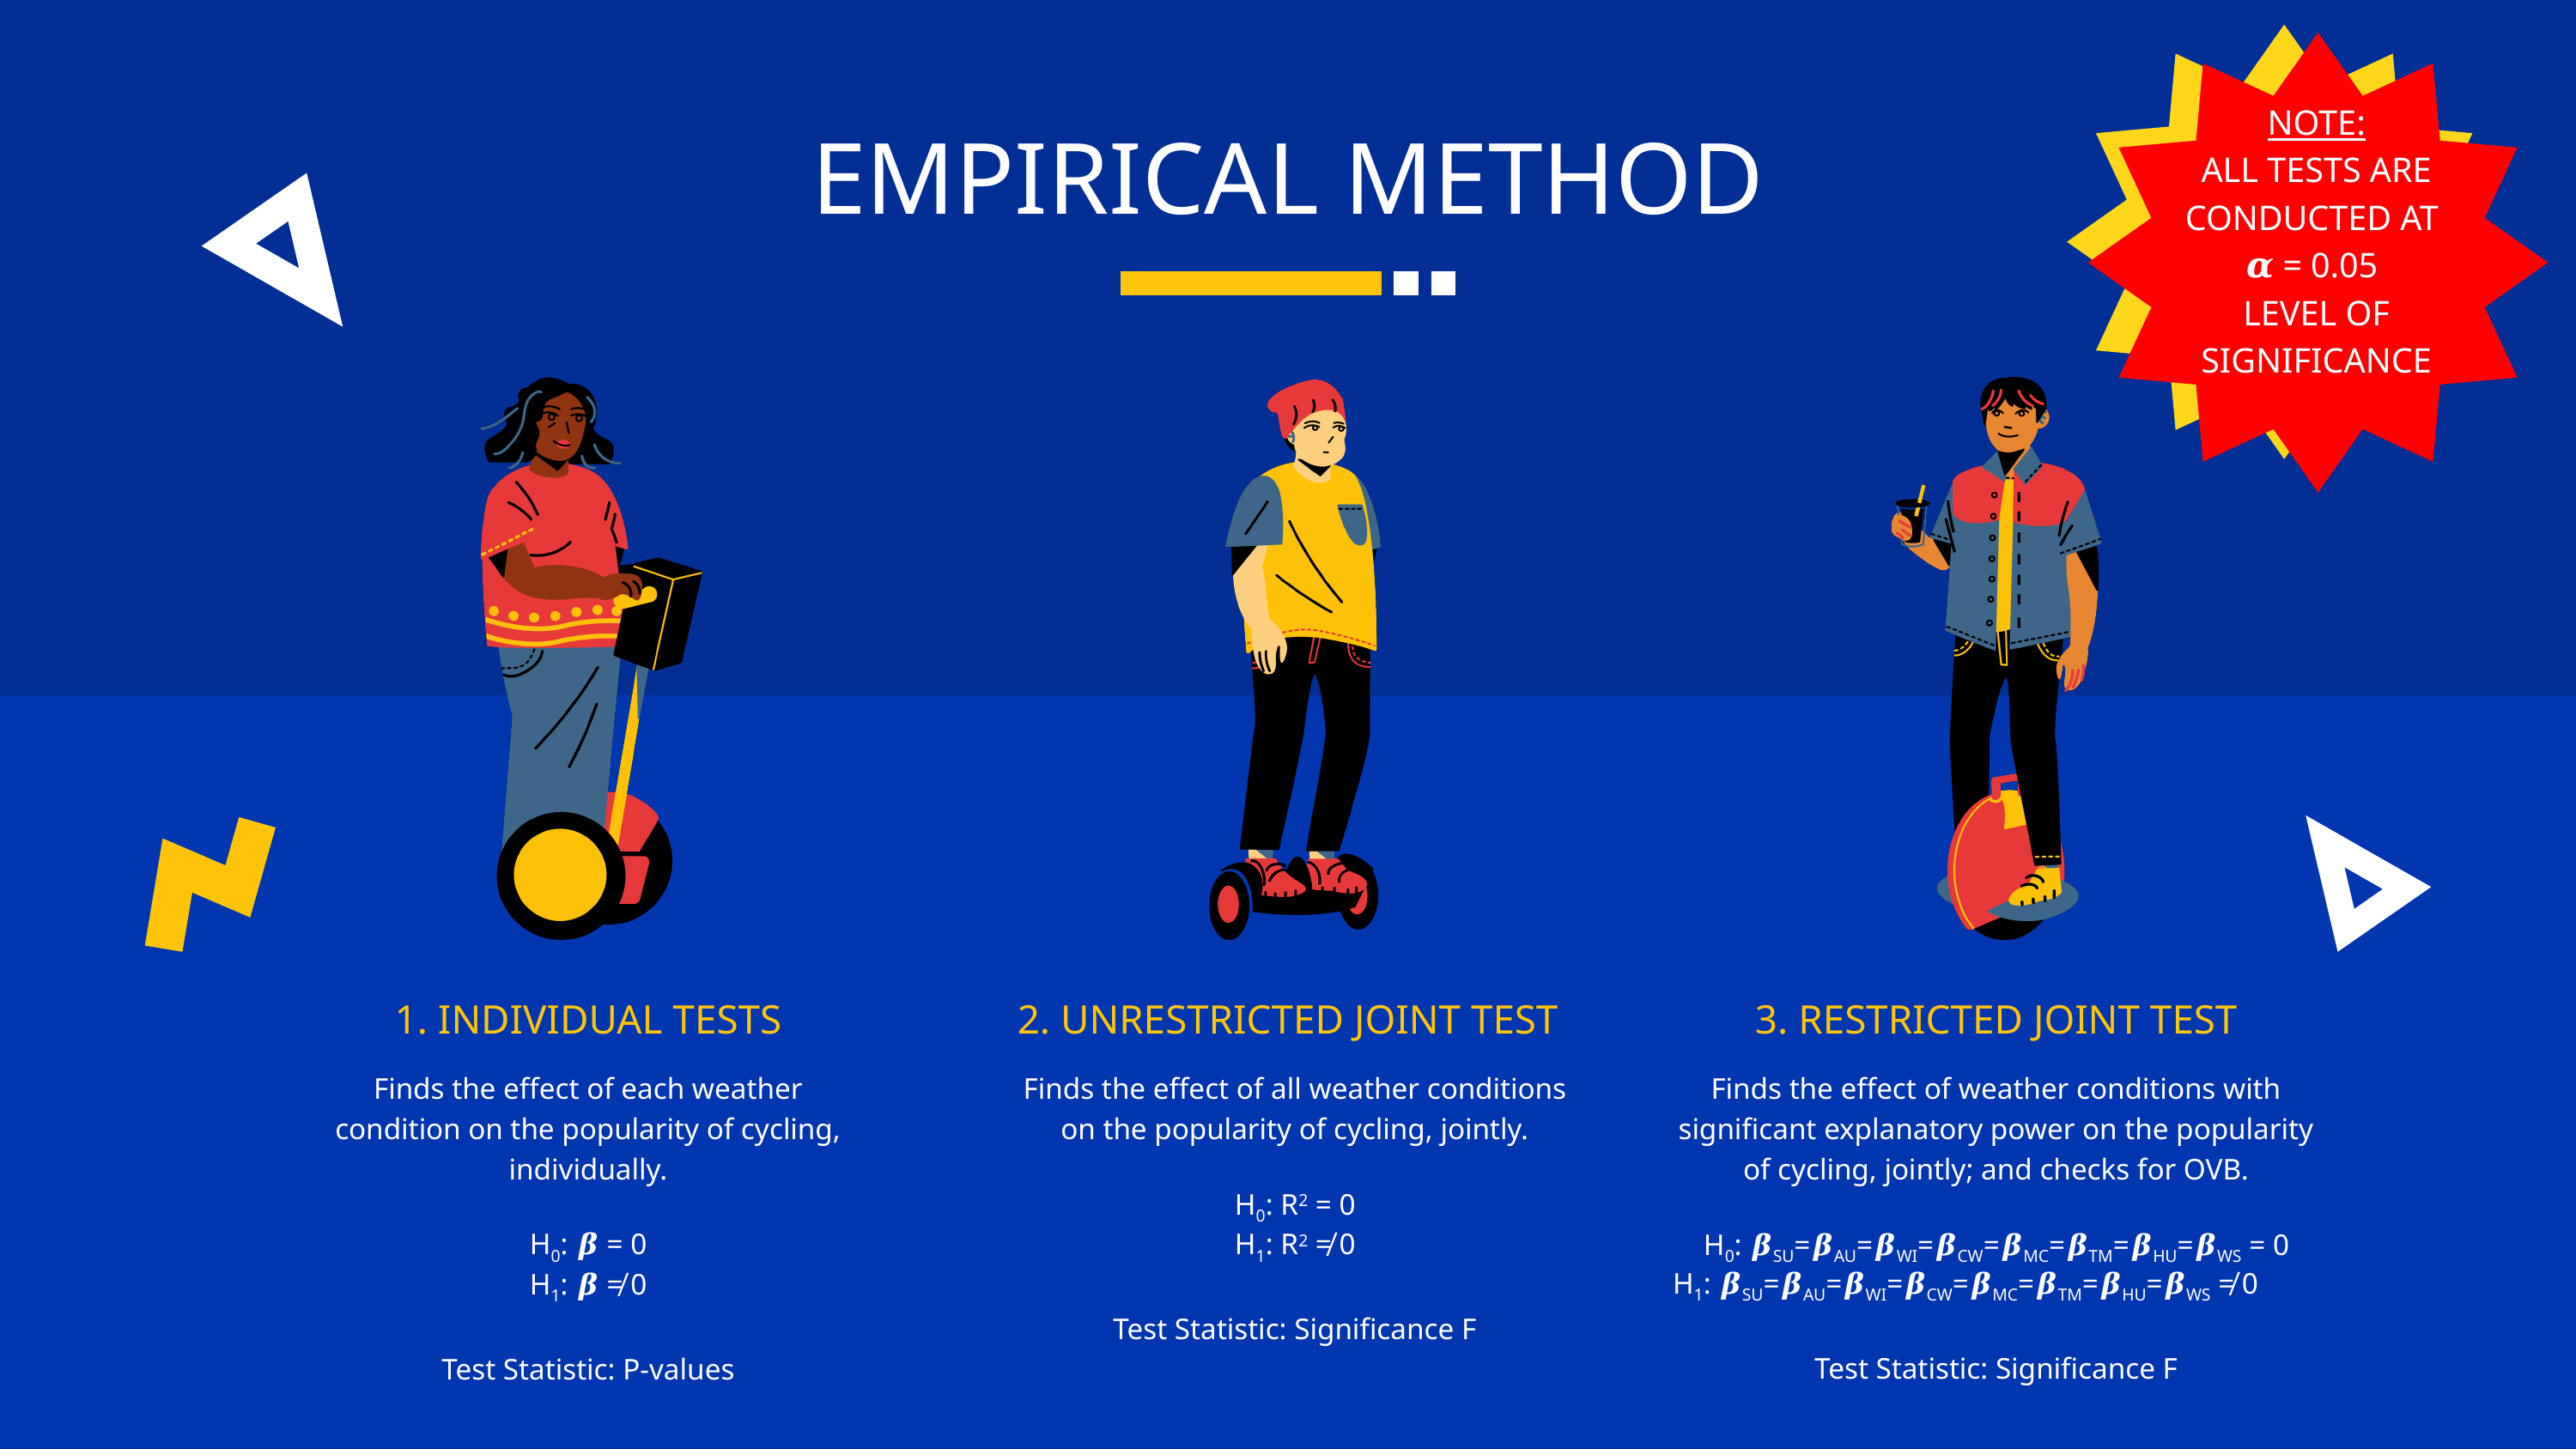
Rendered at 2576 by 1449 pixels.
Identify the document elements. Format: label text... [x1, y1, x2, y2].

text_box [1209, 376, 1382, 692]
text_box [1891, 376, 2102, 692]
text_box EMPIRICAL METHOD [368, 95, 2062, 234]
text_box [1431, 270, 1456, 296]
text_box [2305, 815, 2432, 952]
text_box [201, 173, 343, 327]
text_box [1393, 270, 1419, 296]
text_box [2087, 32, 2549, 494]
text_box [144, 816, 276, 953]
text_box [474, 376, 702, 692]
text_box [2066, 24, 2502, 460]
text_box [0, 694, 2576, 1449]
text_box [1120, 270, 1382, 296]
